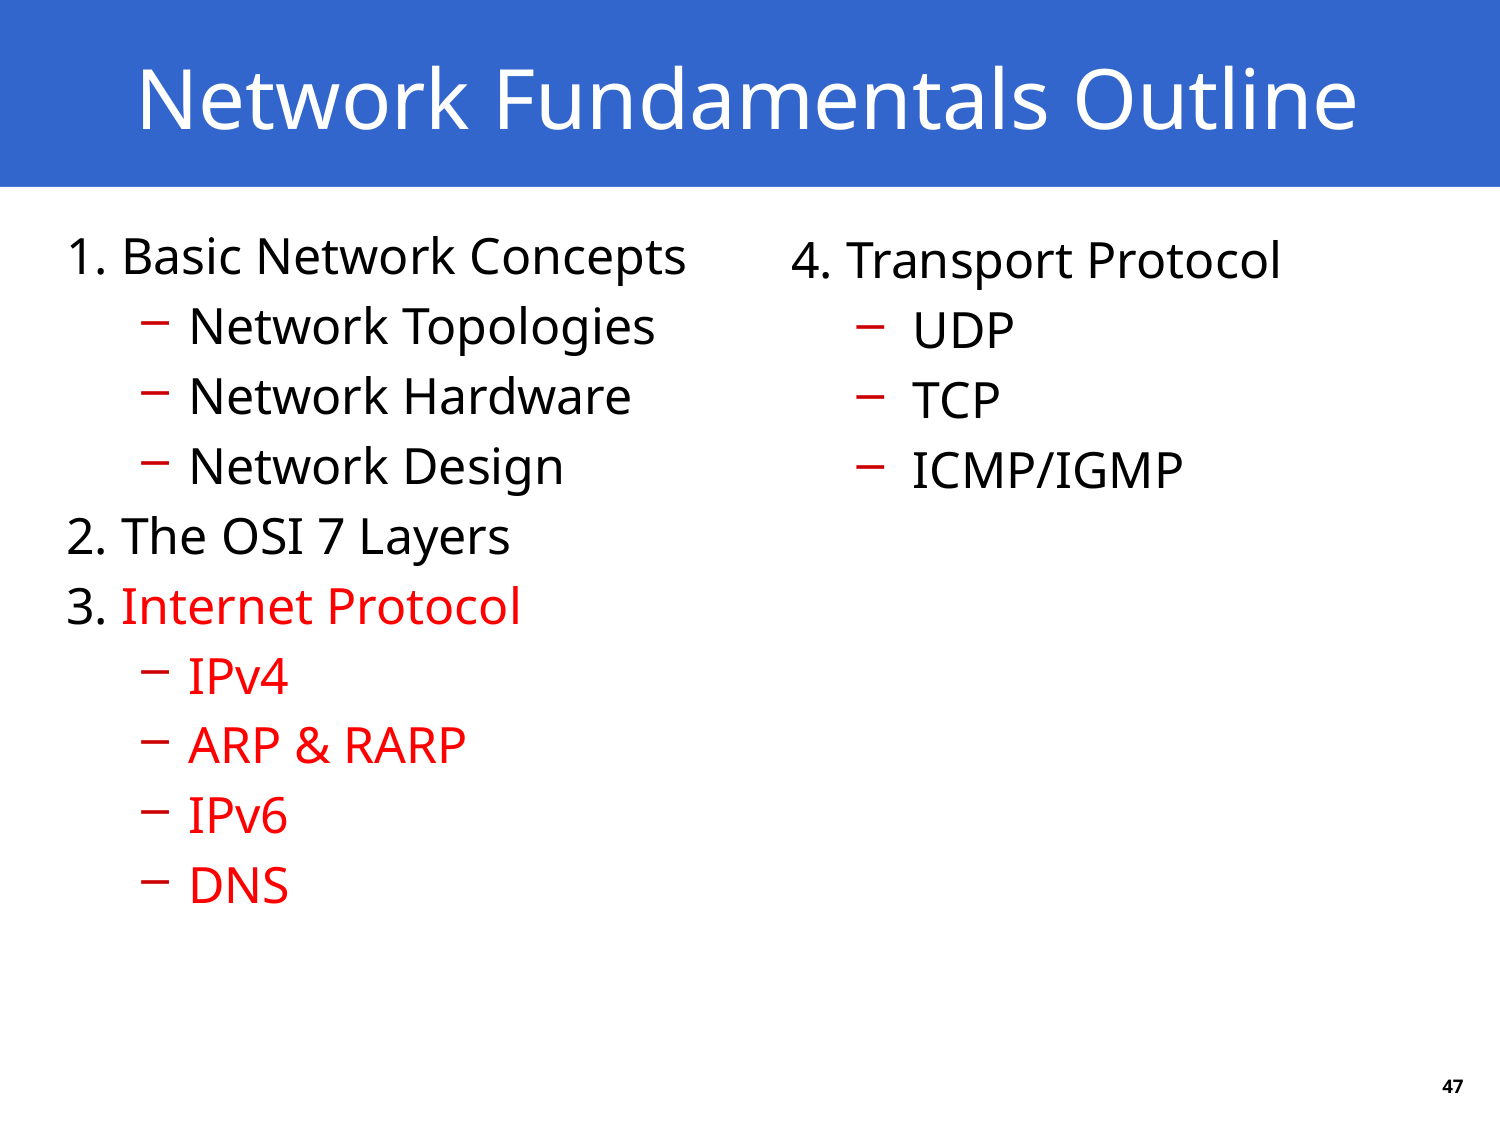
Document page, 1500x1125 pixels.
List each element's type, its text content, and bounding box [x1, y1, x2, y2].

list 1. Basic Network Concepts Network Topologies Network Hardware Network Design 2. The OSI 7 Layers 3. Internet Protocol IPv4 ARP & RARP IPv6 DNS [51, 216, 763, 1053]
title Network Fundamentals Outline [51, 8, 1446, 184]
text_box 4. Transport Protocol UDP TCP ICMP/IGMP [776, 221, 1488, 1058]
